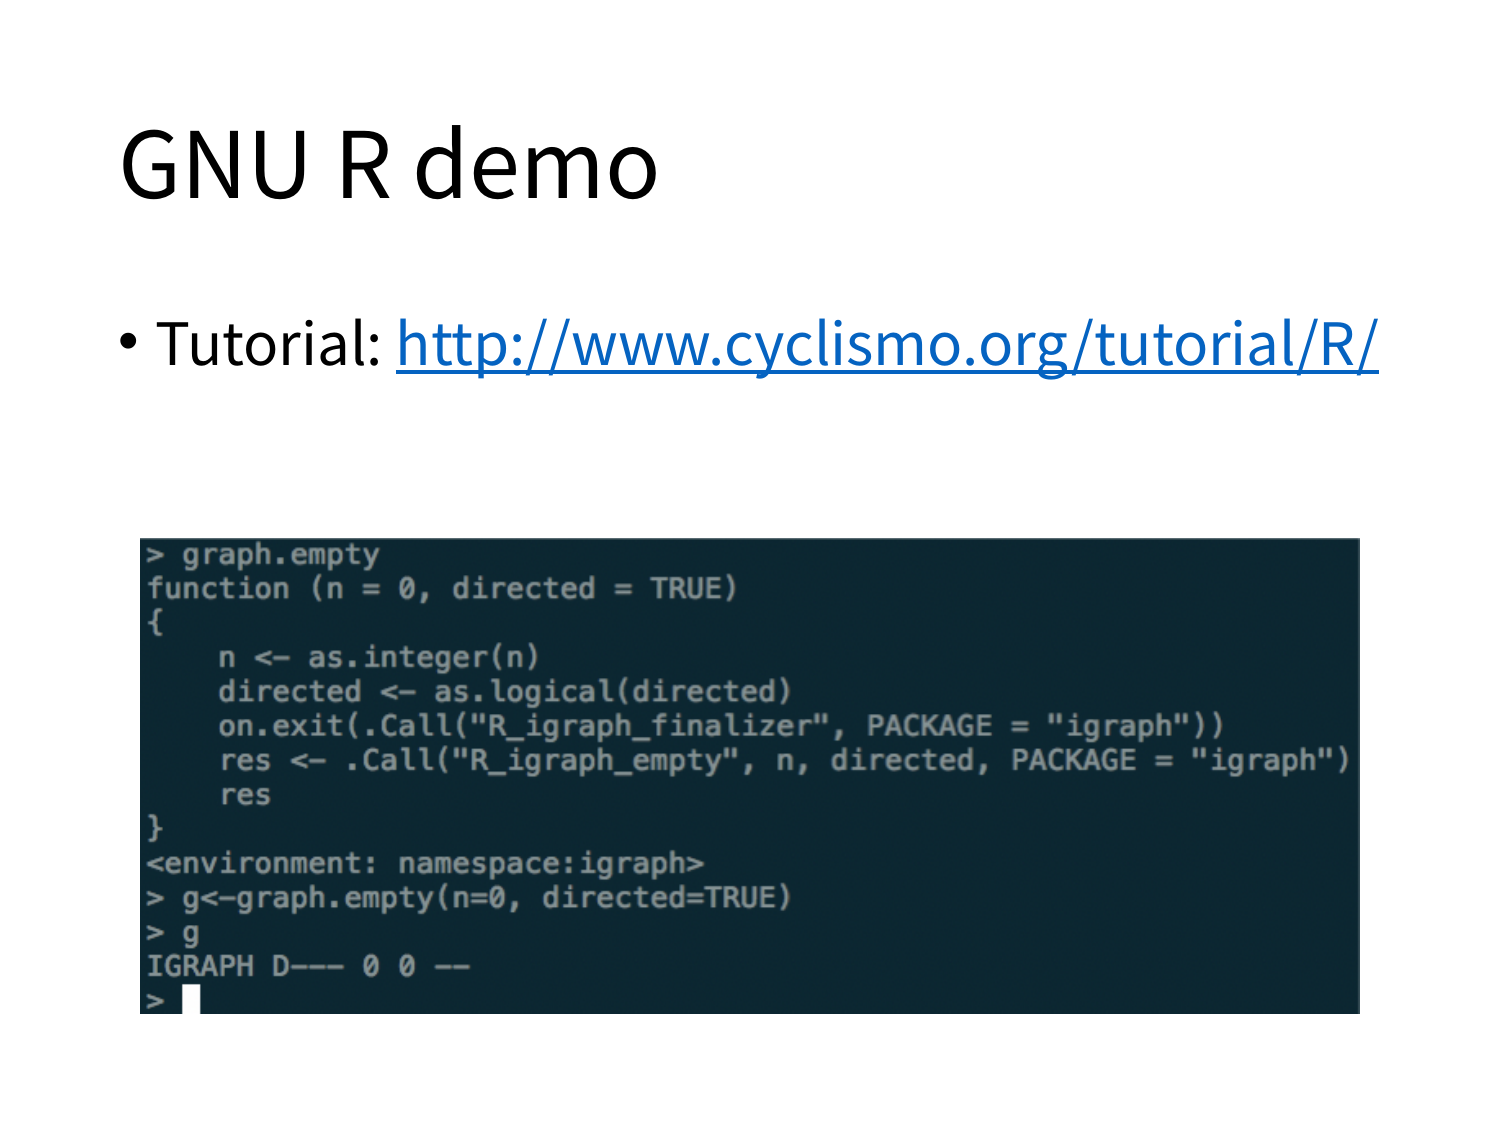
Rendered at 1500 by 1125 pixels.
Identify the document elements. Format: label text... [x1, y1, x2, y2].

title GNU R demo [103, 59, 1397, 278]
list Tutorial: http://www.cyclismo.org/tutorial/R/ [103, 299, 1397, 1014]
picture [140, 538, 1360, 1014]
